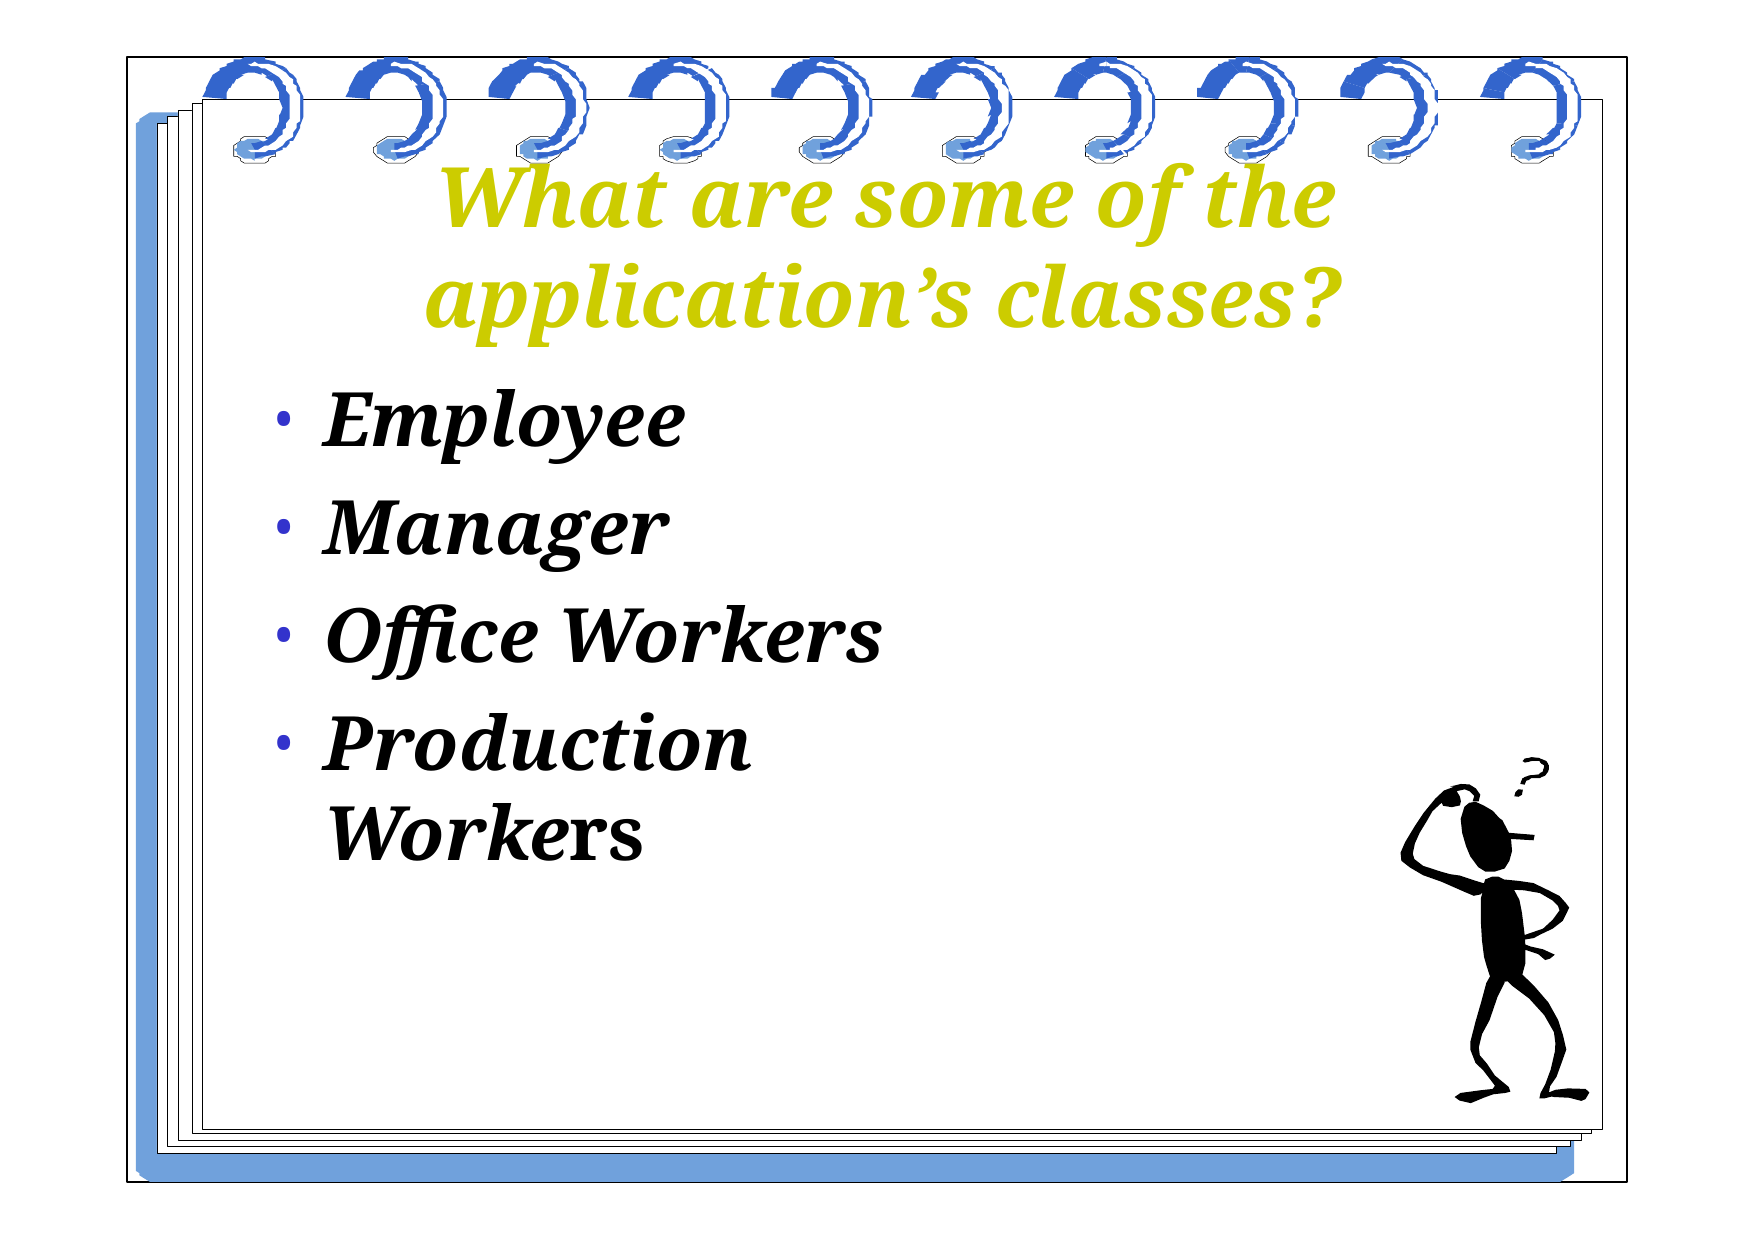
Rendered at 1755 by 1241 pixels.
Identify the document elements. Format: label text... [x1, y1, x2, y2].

title What are some of the application’s classes? [210, 142, 1544, 352]
text_box Employee Manager Office Workers Production Workers [265, 351, 1003, 876]
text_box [1399, 756, 1590, 1104]
